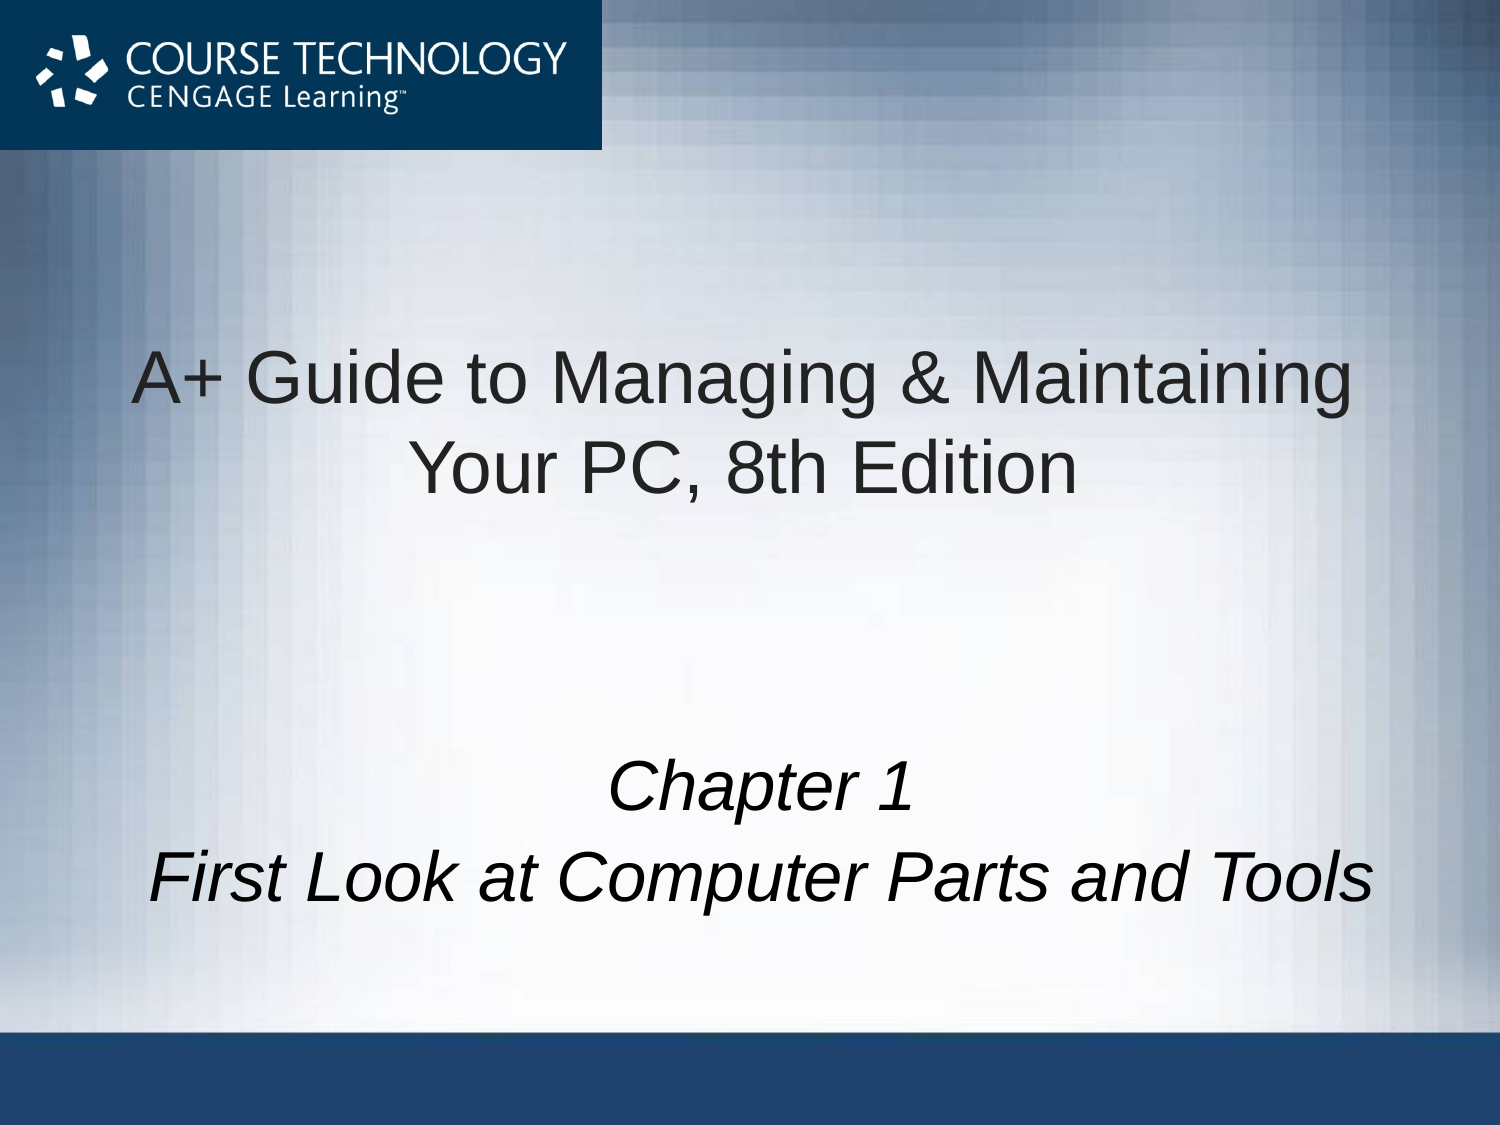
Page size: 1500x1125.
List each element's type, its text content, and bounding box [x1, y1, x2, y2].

subtitle Chapter 1 First Look at Computer Parts and Tools [111, 742, 1413, 982]
title A+ Guide to Managing & Maintaining Your PC, 8th Edition [62, 237, 1425, 600]
picture [0, 0, 1500, 1125]
